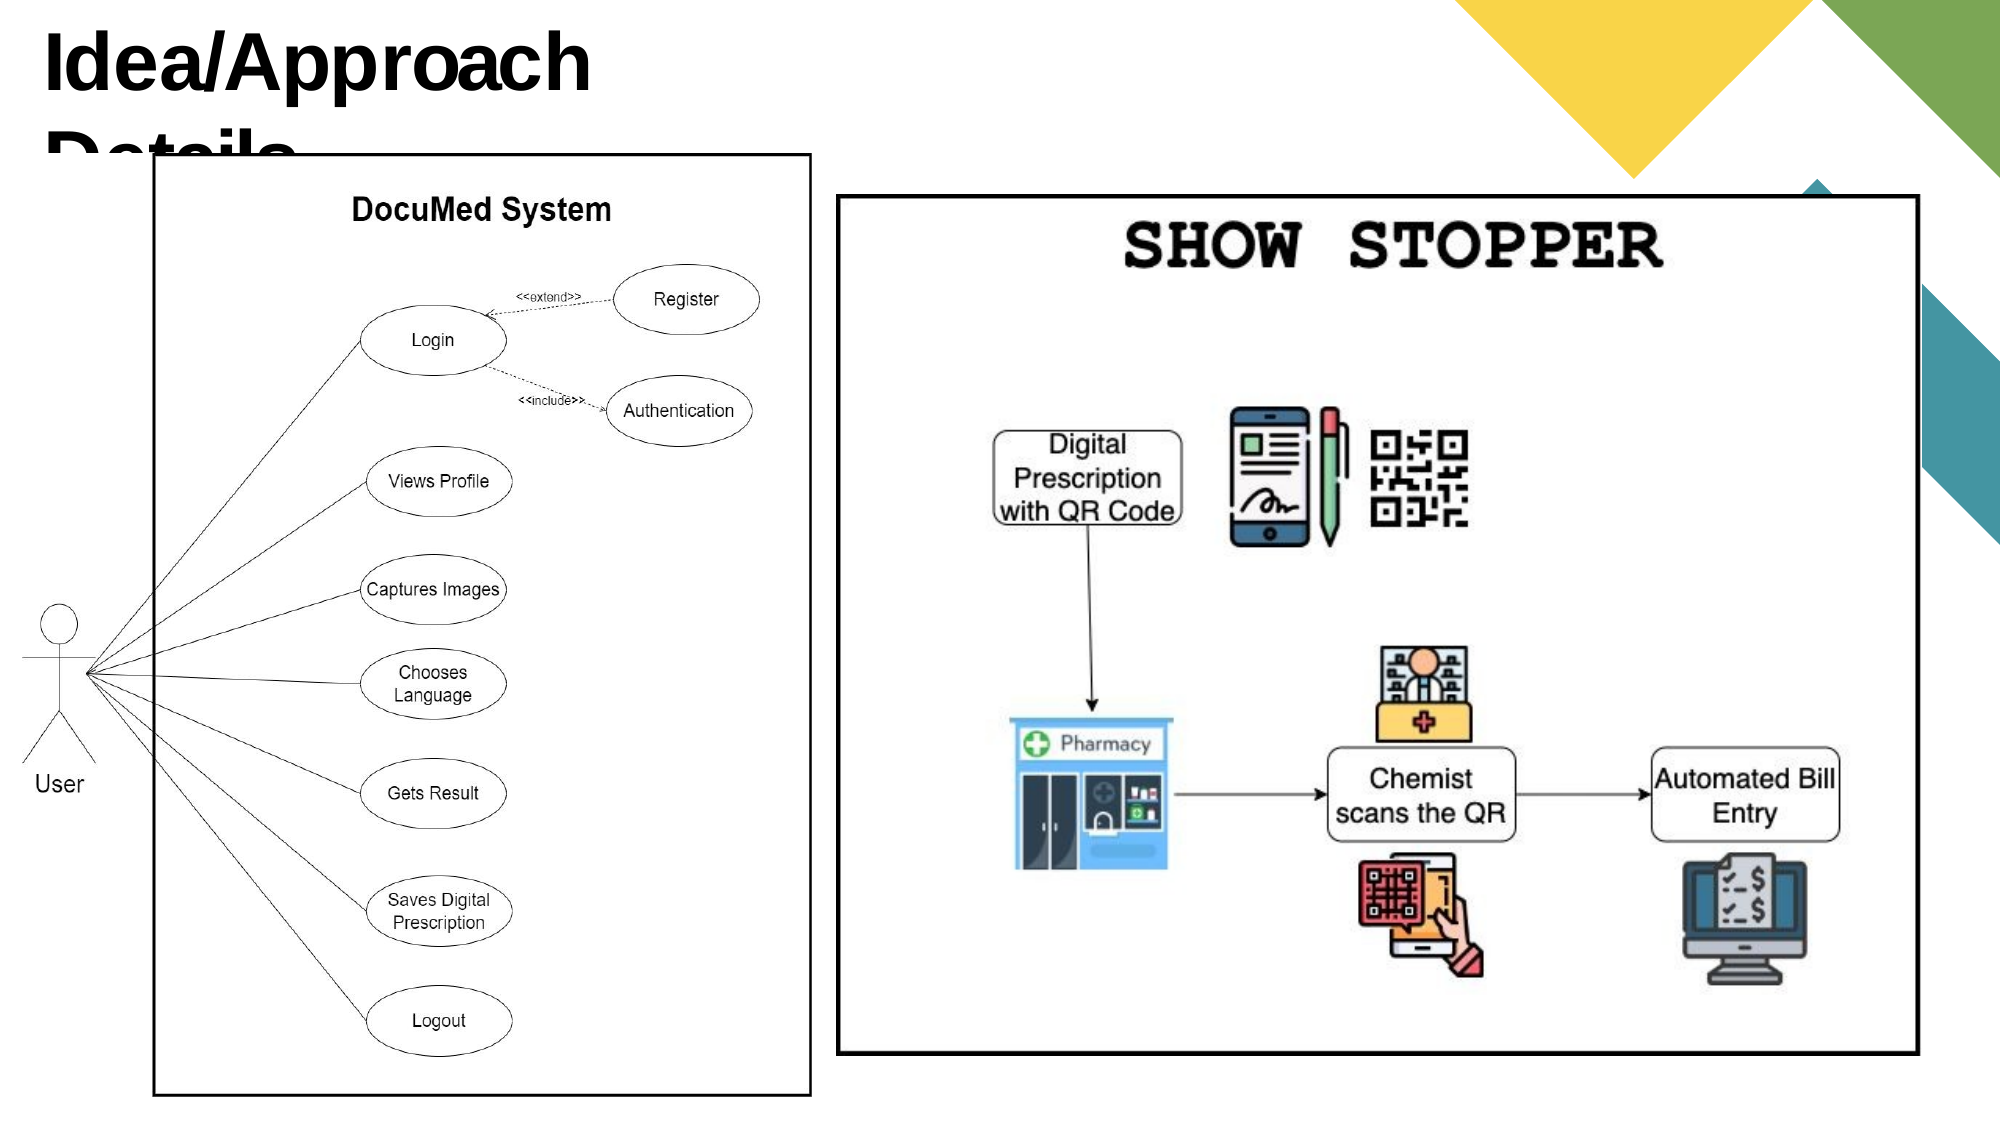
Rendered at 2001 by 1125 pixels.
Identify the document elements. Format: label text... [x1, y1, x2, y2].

picture [22, 153, 813, 1098]
picture [836, 194, 1922, 1056]
title Idea/Approach Details Use Case: [41, 0, 842, 253]
